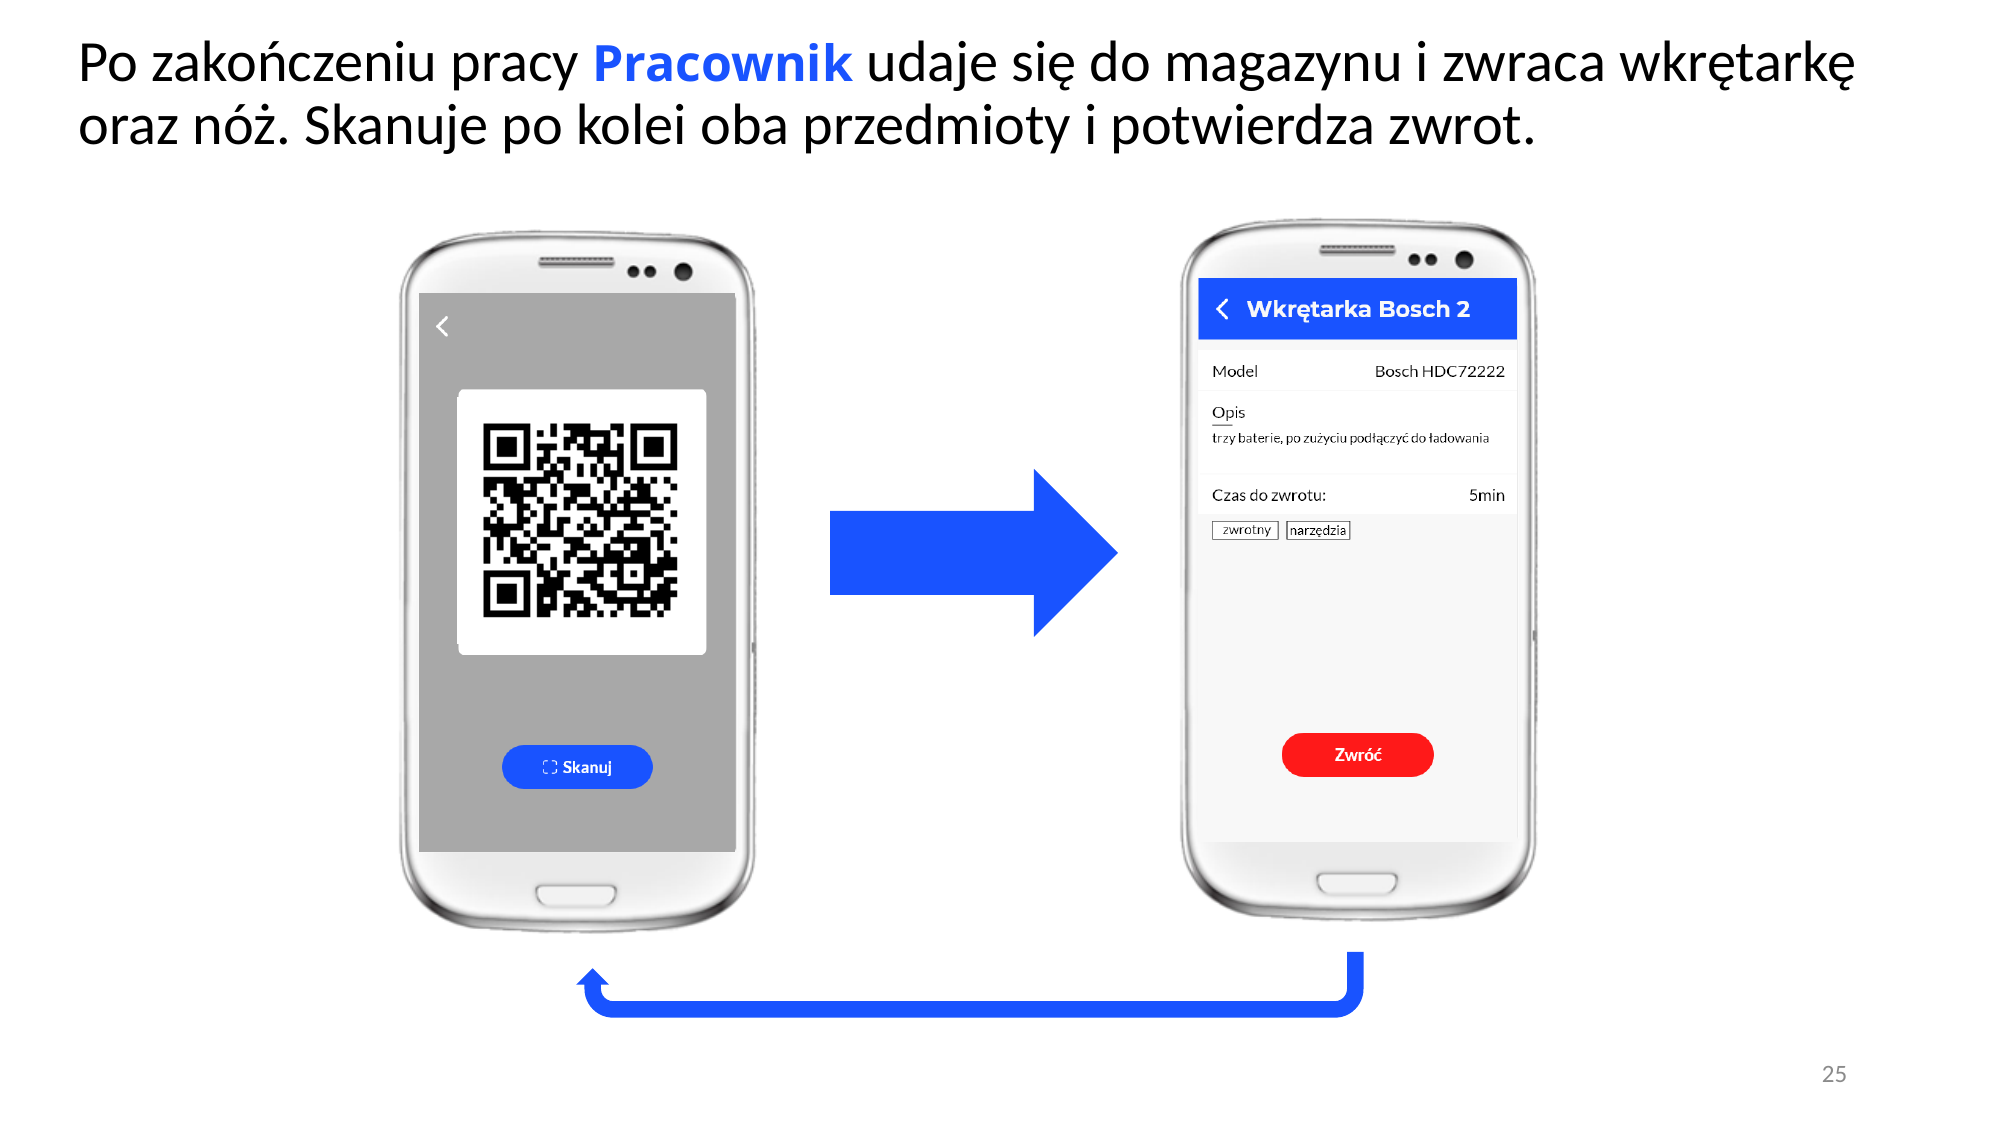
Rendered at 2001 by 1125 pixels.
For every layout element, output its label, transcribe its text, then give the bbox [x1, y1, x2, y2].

text_box [573, 950, 1365, 1019]
slide_number 25 [1412, 1042, 1863, 1103]
text_box [829, 466, 1120, 640]
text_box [390, 228, 763, 940]
list Po zakończeniu pracy Pracownik udaje się do magazynu i zwraca wkrętarkę oraz nóż. Skanuje po kolei oba przedmioty i potwierdza zwrot. [63, 23, 1919, 940]
picture [1171, 216, 1544, 928]
